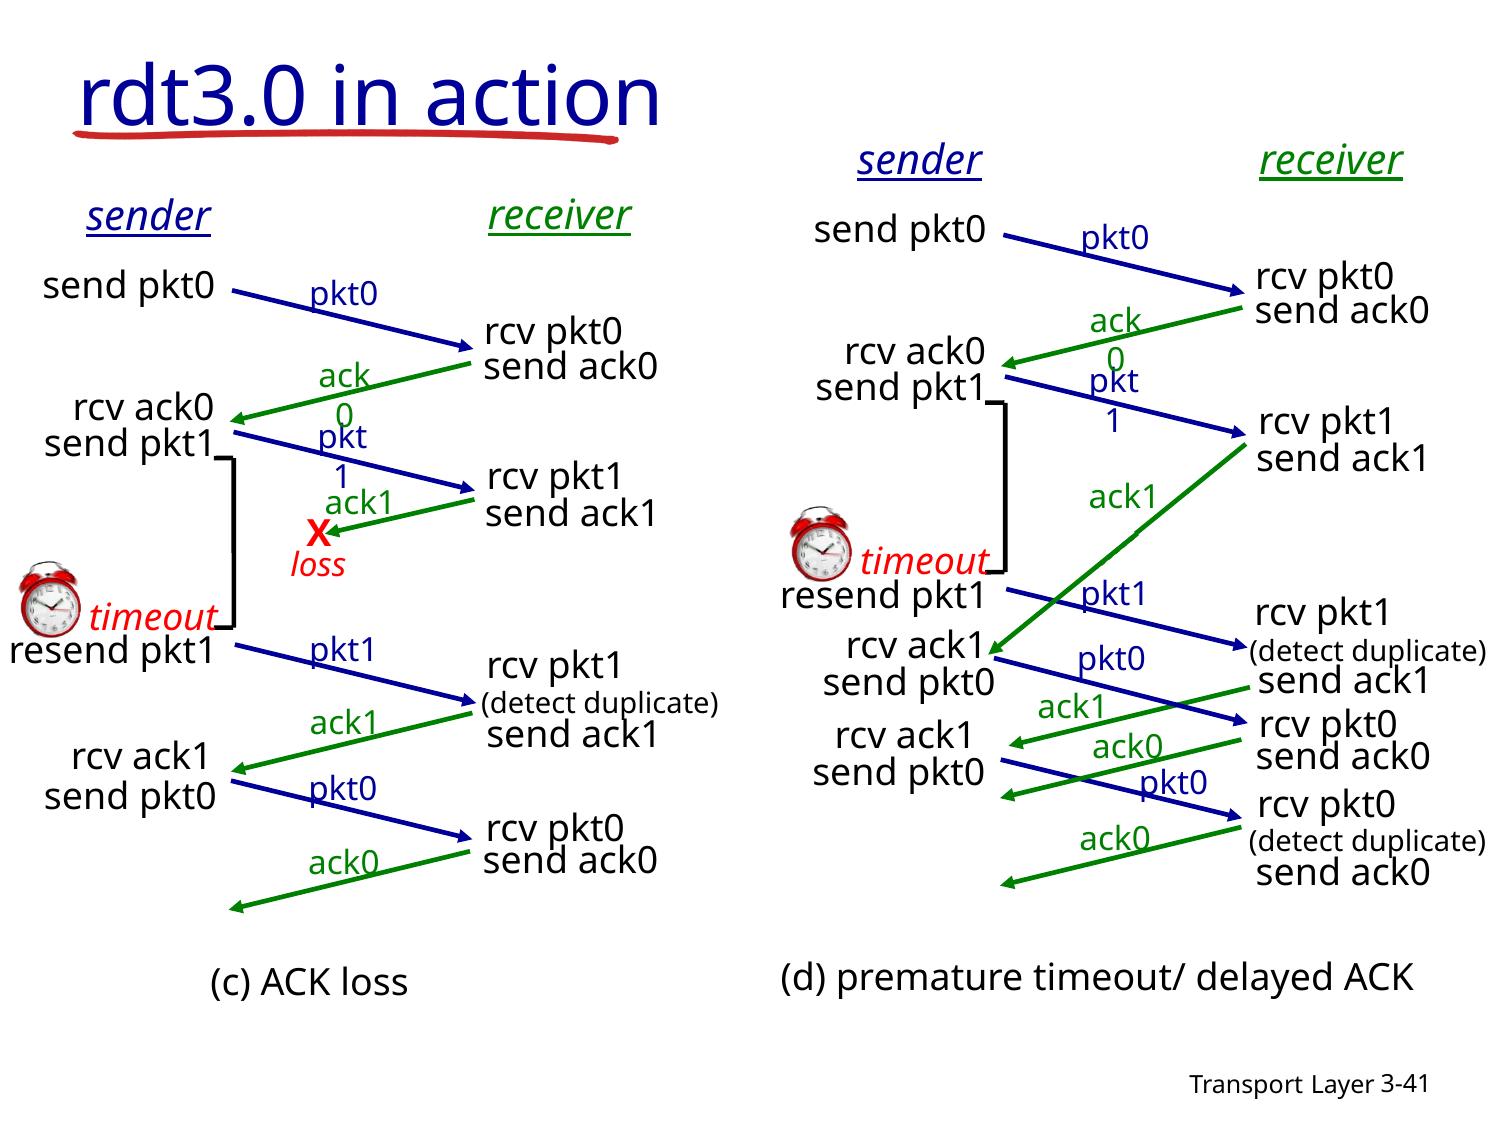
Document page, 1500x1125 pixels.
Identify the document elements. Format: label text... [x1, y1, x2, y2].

text_box send ack0 [476, 334, 674, 395]
text_box rcv pkt0 [1247, 244, 1410, 304]
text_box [275, 473, 475, 592]
text_box (d) premature timeout/ delayed ACK [765, 945, 1430, 1006]
text_box [998, 506, 1005, 573]
text_box rcv pkt1 [482, 633, 641, 693]
text_box rcv pkt0 [476, 299, 639, 360]
text_box receiver [1244, 125, 1418, 190]
text_box [227, 561, 234, 628]
text_box send ack0 [476, 828, 674, 889]
picture [69, 125, 625, 149]
text_box sender [71, 181, 226, 246]
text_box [230, 708, 473, 772]
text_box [228, 833, 471, 911]
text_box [234, 619, 477, 704]
text_box rcv ack0 [829, 319, 995, 355]
text_box send pkt1 [29, 411, 228, 471]
text_box send ack0 [1247, 278, 1446, 339]
text_box sender [842, 125, 997, 191]
text_box rcv ack0 [57, 375, 224, 411]
title rdt3.0 in action [62, 41, 708, 143]
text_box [233, 423, 476, 491]
text_box send pkt0 [27, 253, 231, 314]
text_box send pkt0 [29, 764, 225, 824]
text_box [229, 346, 472, 422]
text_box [771, 502, 998, 624]
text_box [1004, 368, 1247, 436]
text_box (c) ACK loss [195, 950, 425, 1011]
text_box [984, 402, 1006, 564]
footer Transport Layer [914, 1056, 1391, 1105]
text_box rcv pkt1 [480, 444, 641, 481]
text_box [1000, 291, 1243, 367]
text_box send pkt0 [798, 197, 1002, 258]
text_box (detect duplicate) [482, 677, 734, 727]
text_box send pkt1 [800, 355, 999, 416]
text_box send ack1 [480, 481, 676, 542]
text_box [1069, 443, 1247, 568]
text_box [0, 558, 227, 679]
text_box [1003, 209, 1245, 292]
text_box send ack1 [1247, 426, 1447, 487]
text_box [231, 264, 474, 348]
slide_number 3-41 [1365, 1059, 1477, 1106]
text_box send ack1 [477, 702, 677, 763]
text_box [1005, 564, 1248, 611]
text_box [230, 778, 473, 834]
text_box rcv pkt1 [1251, 389, 1413, 426]
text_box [213, 457, 235, 619]
text_box rcv ack1 [56, 724, 225, 785]
text_box rcv pkt0 [477, 796, 640, 828]
text_box receiver [472, 180, 647, 246]
text_box rcv pkt1 [1252, 580, 1409, 611]
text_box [802, 612, 1497, 901]
